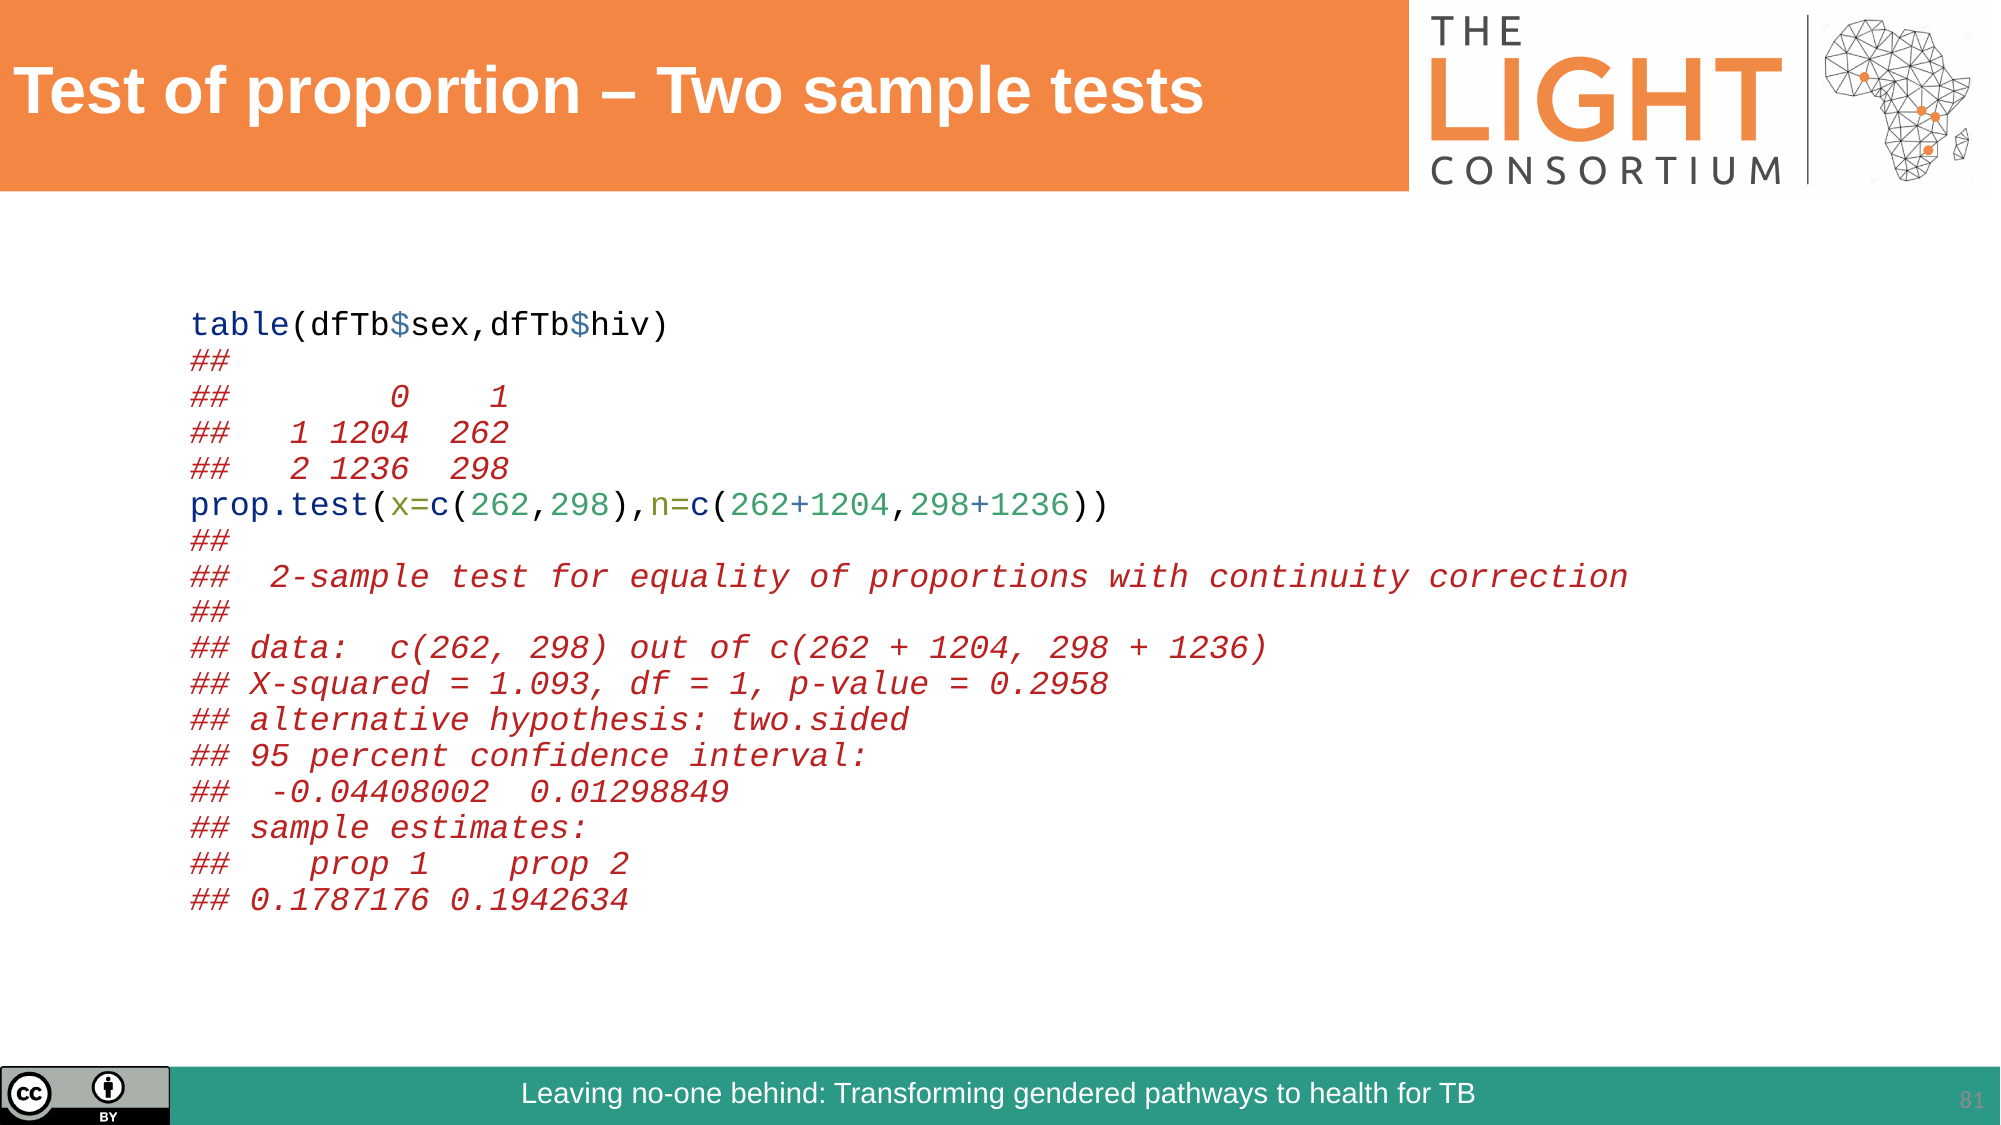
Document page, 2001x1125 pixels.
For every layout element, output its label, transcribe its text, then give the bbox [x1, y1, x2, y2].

list table(dfTb$sex,dfTb$hiv) ## ## 0 1 ## 1 1204 262 ## 2 1236 298 prop.test(x=c(262,298),n=c(262+1204,298+1236)) ## ## 2-sample test for equality of proportions with continuity correction ## ## data: c(262, 298) out of c(262 + 1204, 298 + 1236) ## X-squared = 1.093, df = 1, p-value = 0.2958 ## alternative hypothesis: two.sided ## 95 percent confidence interval: ## -0.04408002 0.01298849 ## sample estimates: ## prop 1 prop 2 ## 0.1787176 0.1942634 [137, 299, 1863, 1066]
picture [0, 1066, 170, 1125]
title Test of proportion – Two sample tests [0, 0, 1410, 192]
picture [1409, 0, 1989, 201]
slide_number ‹#› [1550, 1073, 2000, 1125]
